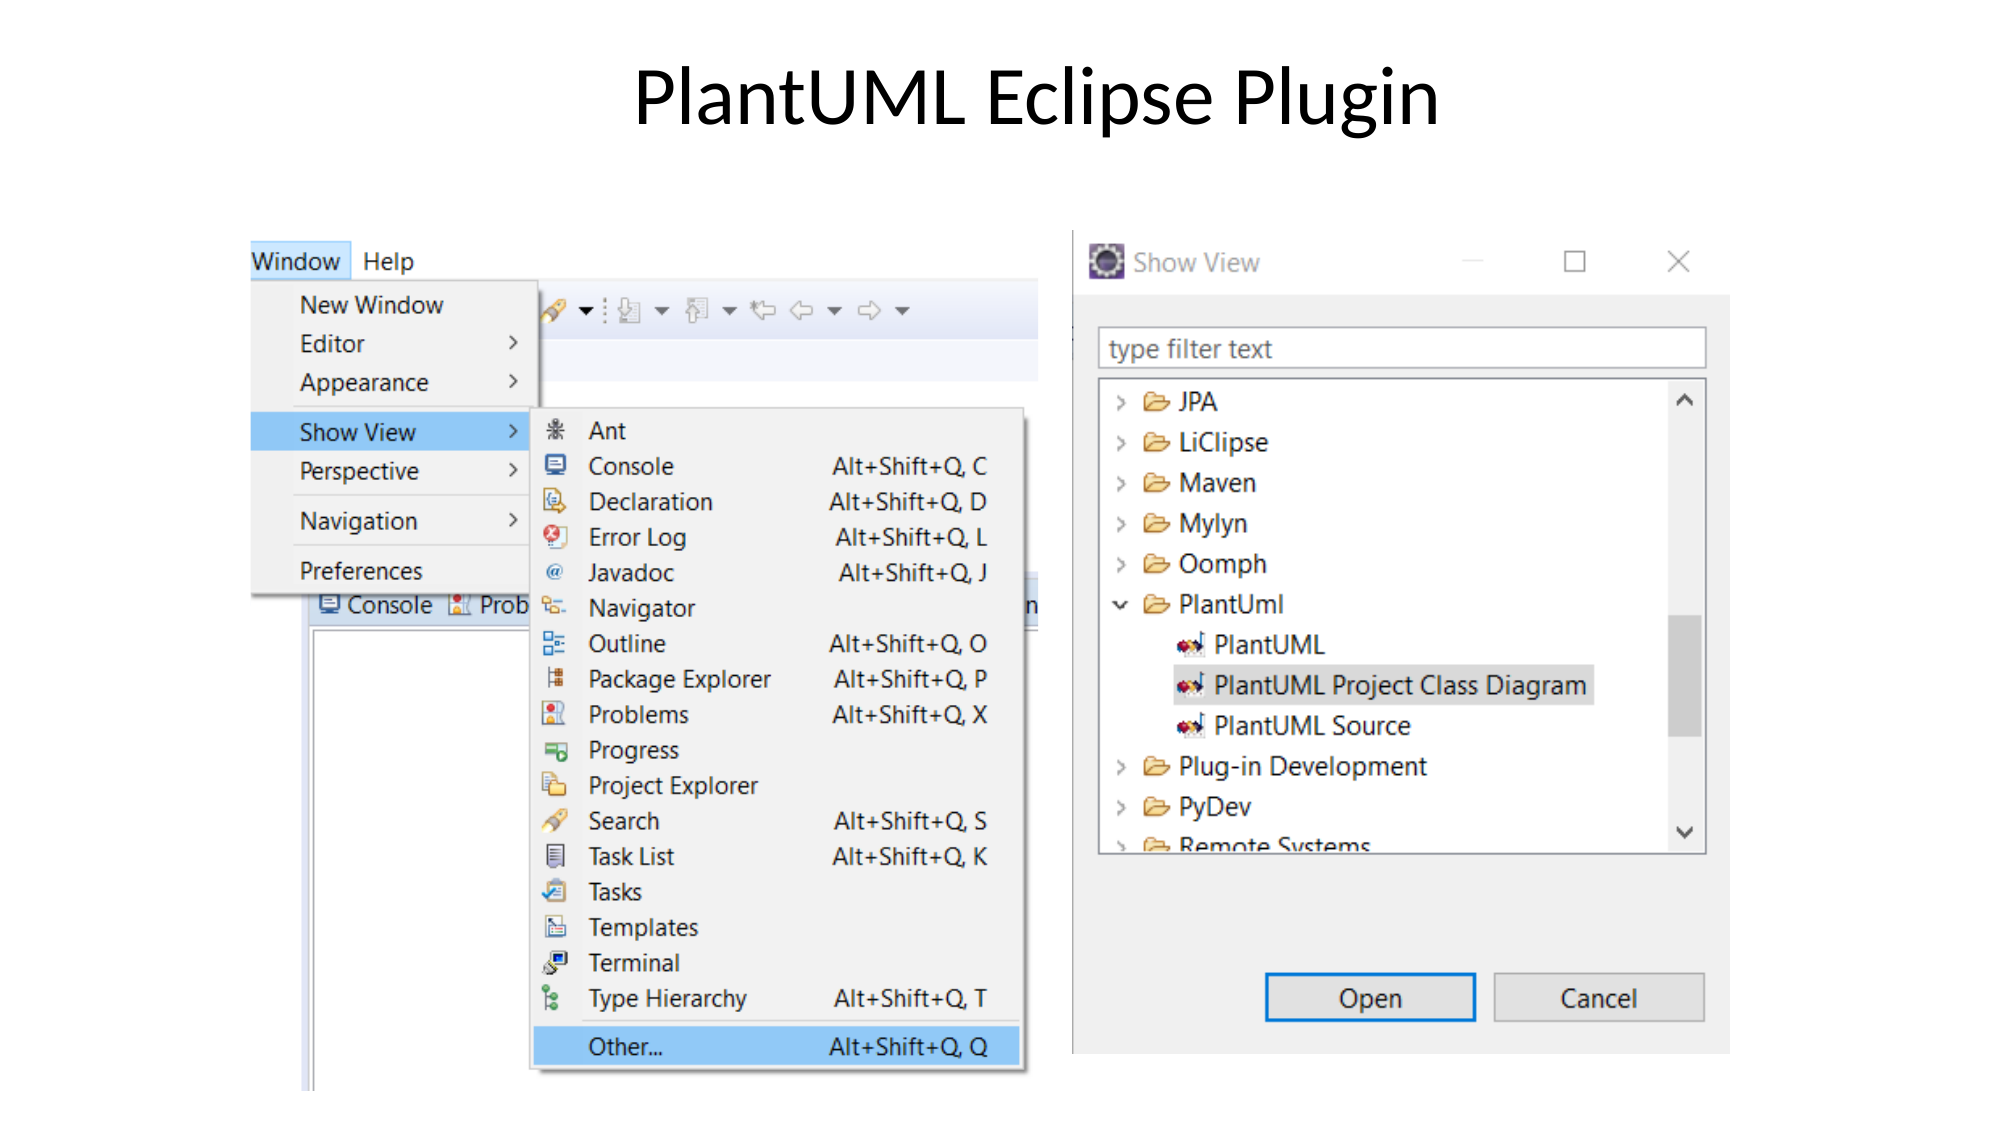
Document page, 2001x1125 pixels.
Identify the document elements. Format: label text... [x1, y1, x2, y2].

picture [1072, 230, 1730, 1054]
picture [250, 230, 1039, 1091]
text_box PlantUML Eclipse Plugin [619, 34, 1457, 149]
